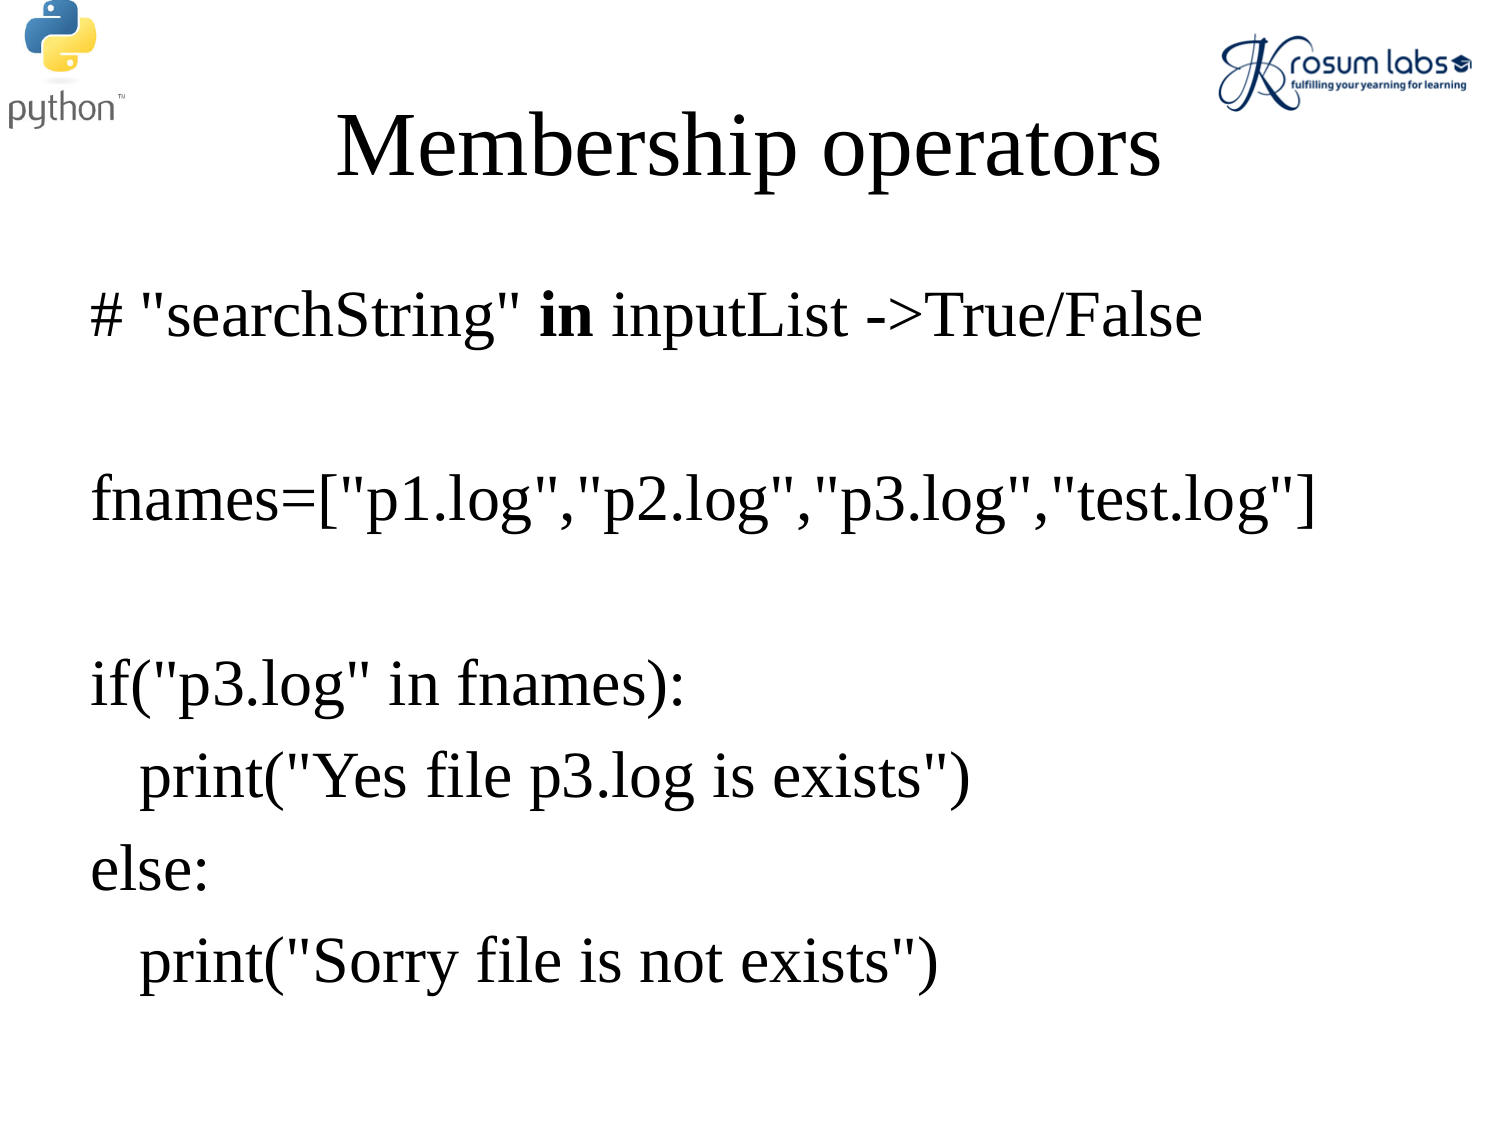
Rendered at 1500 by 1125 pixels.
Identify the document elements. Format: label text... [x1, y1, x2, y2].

picture [9, 0, 126, 130]
list # "searchString" in inputList ->True/False fnames=["p1.log","p2.log","p3.log","test.log"] if("p3.log" in fnames): print("Yes file p3.log is exists") else: print("Sorry file is not exists") [75, 262, 1463, 1005]
picture [1197, 24, 1488, 112]
title Membership operators [75, 45, 1425, 233]
